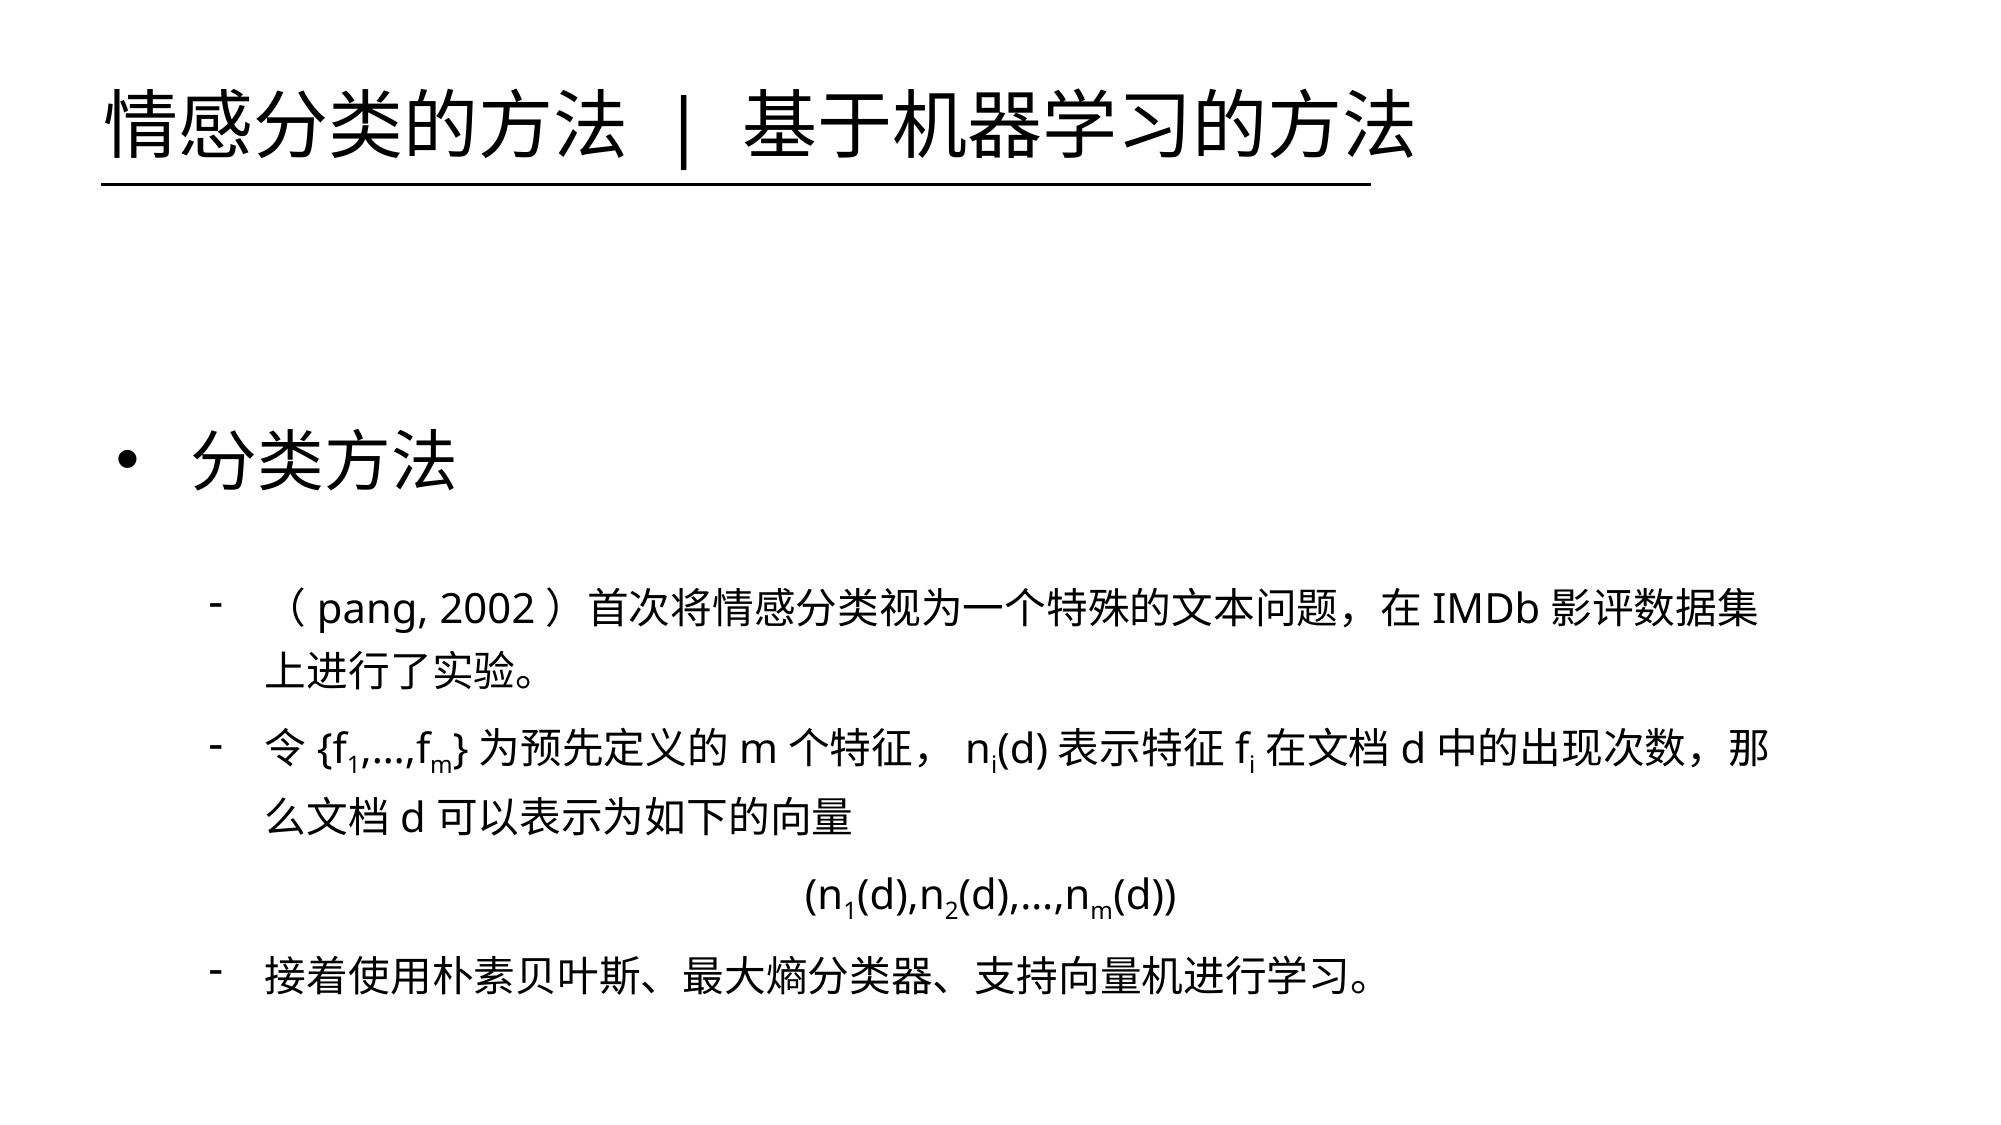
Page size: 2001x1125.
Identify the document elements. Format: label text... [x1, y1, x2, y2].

text_box （pang, 2002）首次将情感分类视为一个特殊的文本问题，在IMDb影评数据集上进行了实验。 令{f1,…,fm}为预先定义的m个特征，ni(d)表示特征fi在文档d中的出现次数，那么文档d可以表示为如下的向量 (n1(d),n2(d),…,nm(d)) 接着使用朴素贝叶斯、最大熵分类器、支持向量机进行学习。 [193, 562, 1788, 1007]
text_box 情感分类的方法 | 基于机器学习的方法 [89, 70, 1433, 176]
text_box 分类方法 [101, 371, 1958, 506]
